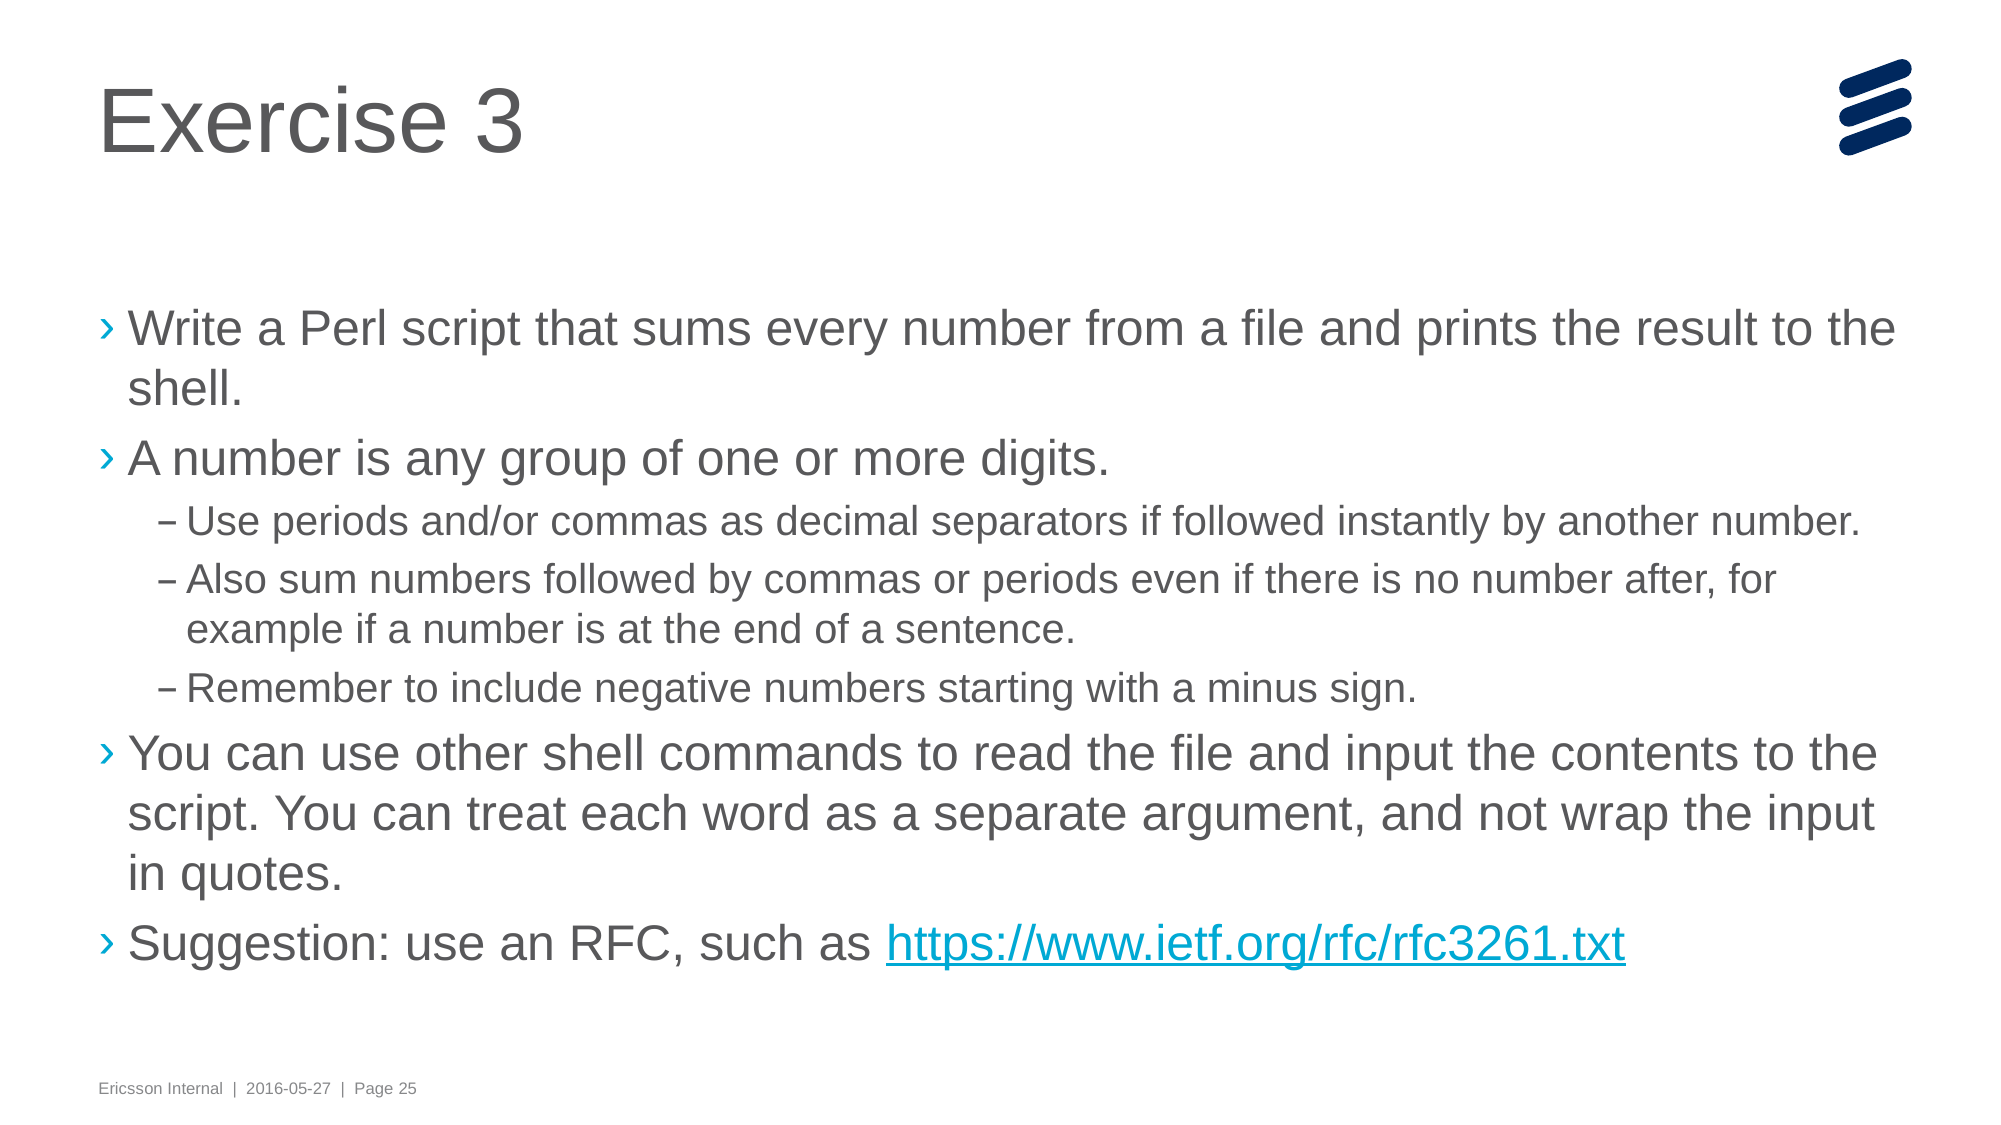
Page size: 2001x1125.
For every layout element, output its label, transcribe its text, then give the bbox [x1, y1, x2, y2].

title Exercise 3 [85, 39, 1726, 218]
list Write a Perl script that sums every number from a file and prints the result to the shell. A number is any group of one or more digits. Use periods and/or commas as decimal separators if followed instantly by another number. Also sum numbers followed by commas or periods even if there is no number after, for example if a number is at the end of a sentence. Remember to include negative numbers starting with a minus sign. You can use other shell commands to read the file and input the contents to the script. You can treat each word as a separate argument, and not wrap the input in quotes. Suggestion: use an RFC, such as https://www.ietf.org/rfc/rfc3261.txt [86, 295, 1914, 928]
